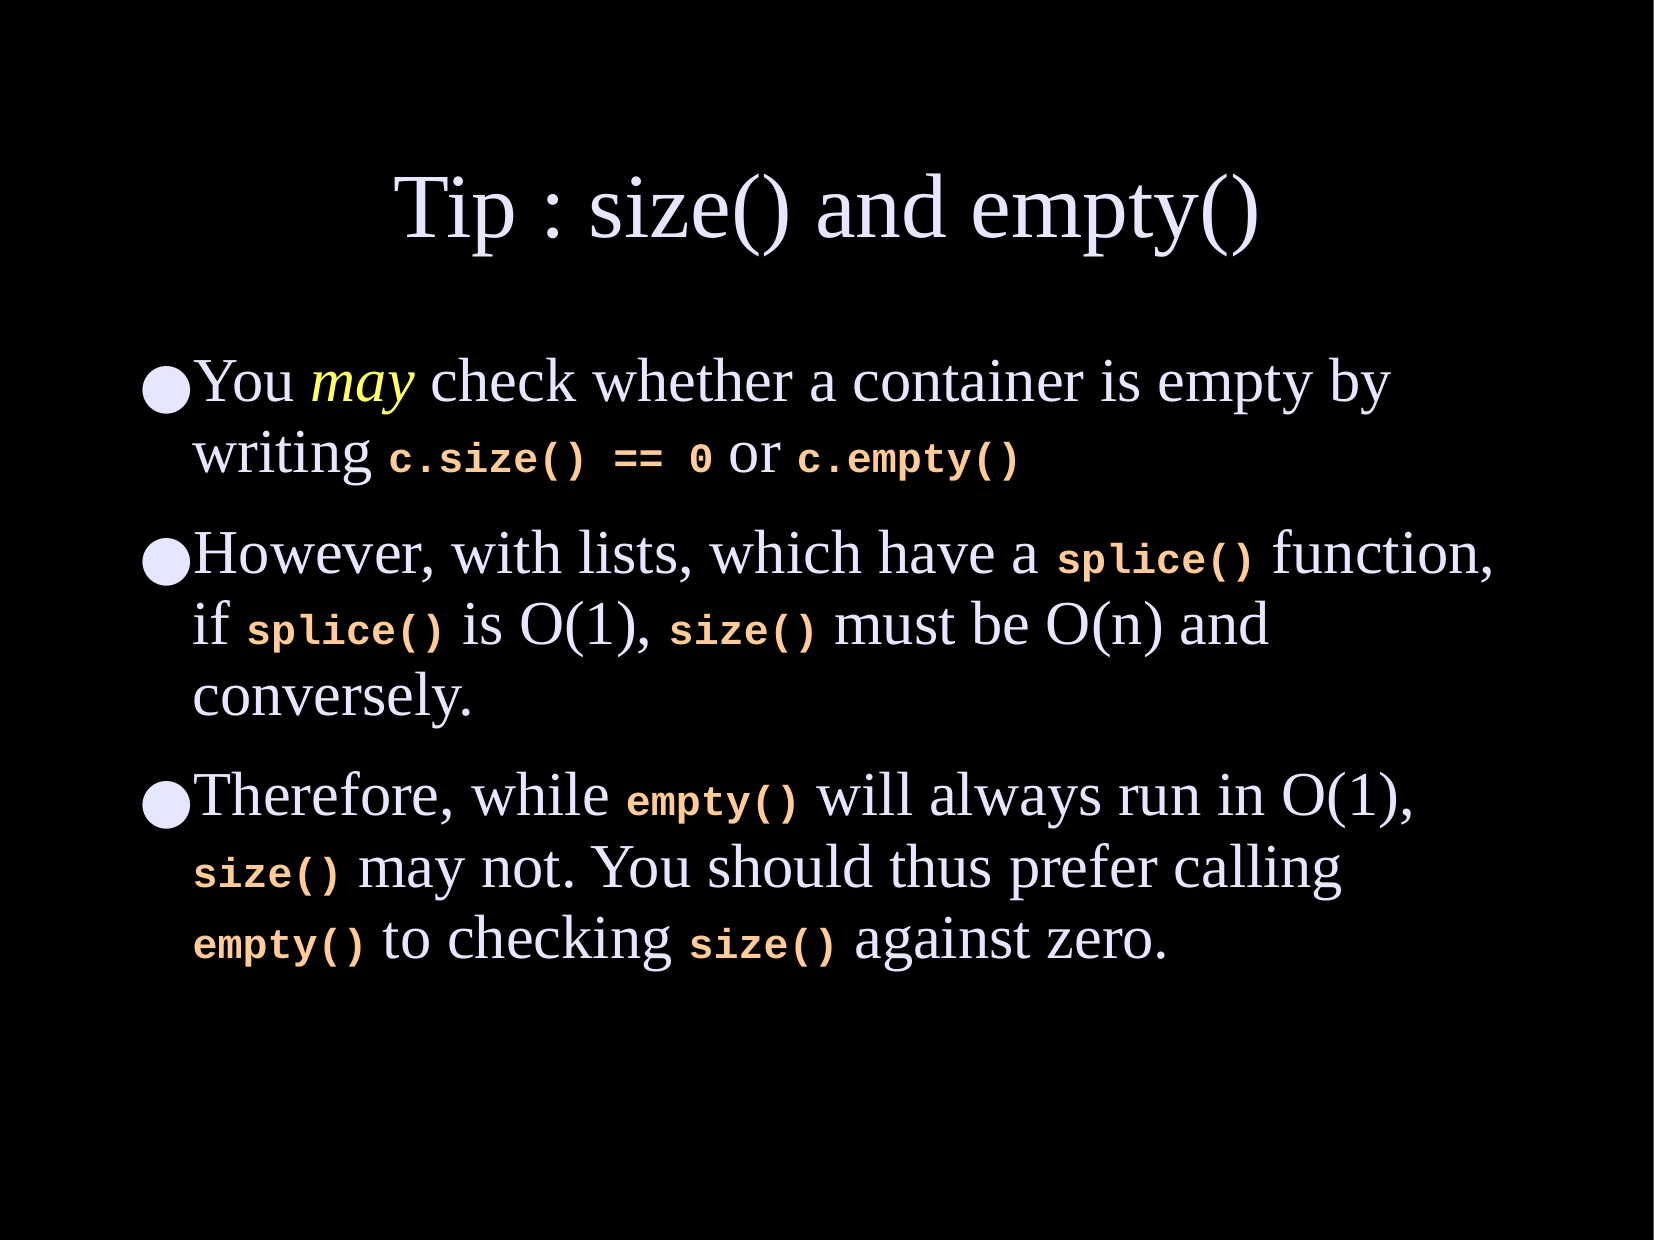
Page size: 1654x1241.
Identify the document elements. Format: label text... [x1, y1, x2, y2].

title Tip : size() and empty() [121, 102, 1534, 311]
list You may check whether a container is empty by writing c.size() == 0 or c.empty() However, with lists, which have a splice() function, if splice() is O(1), size() must be O(n) and conversely. Therefore, while empty() will always run in O(1), size() may not. You should thus prefer calling empty() to checking size() against zero. [121, 344, 1534, 1126]
